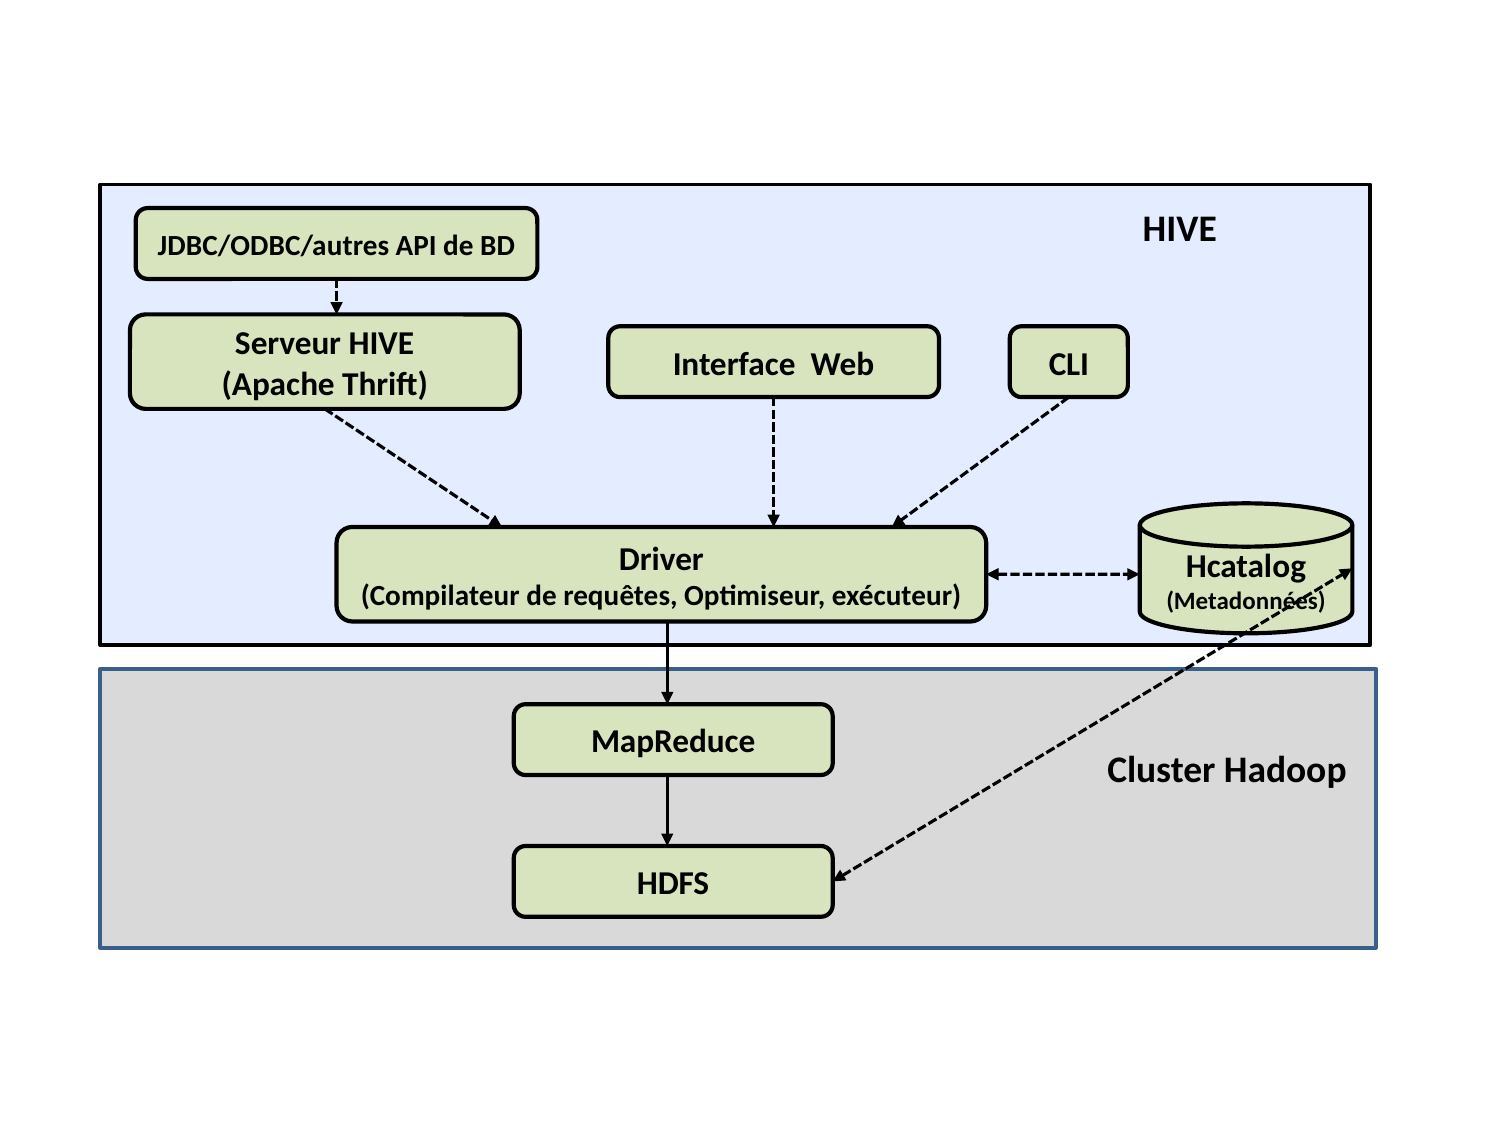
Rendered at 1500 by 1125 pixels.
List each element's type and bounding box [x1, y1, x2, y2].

text_box [100, 184, 1377, 948]
